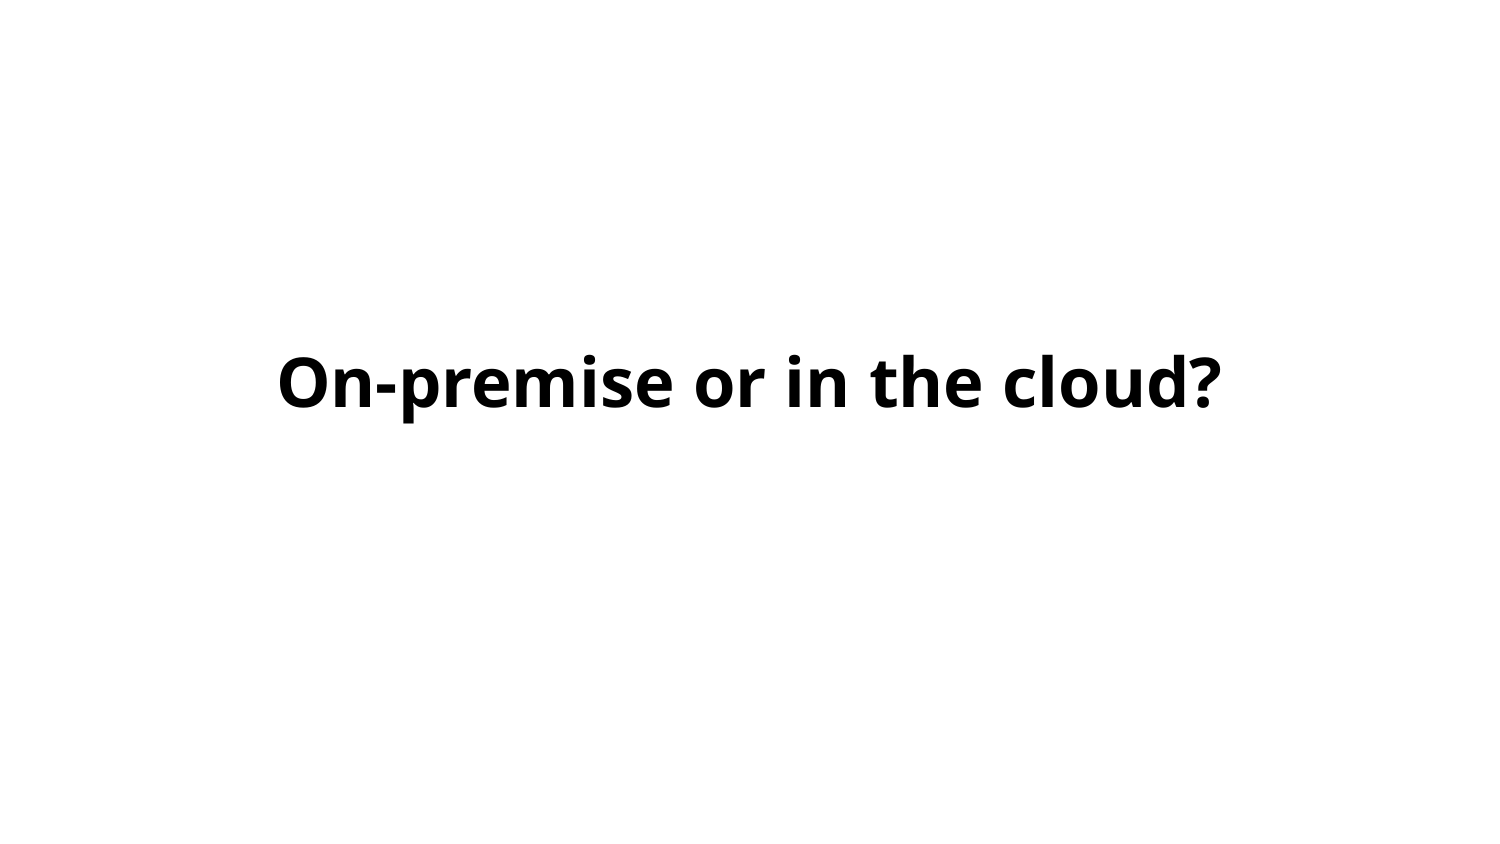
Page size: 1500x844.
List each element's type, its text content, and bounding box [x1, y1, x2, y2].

title On-premise or in the cloud? [75, 310, 1425, 451]
